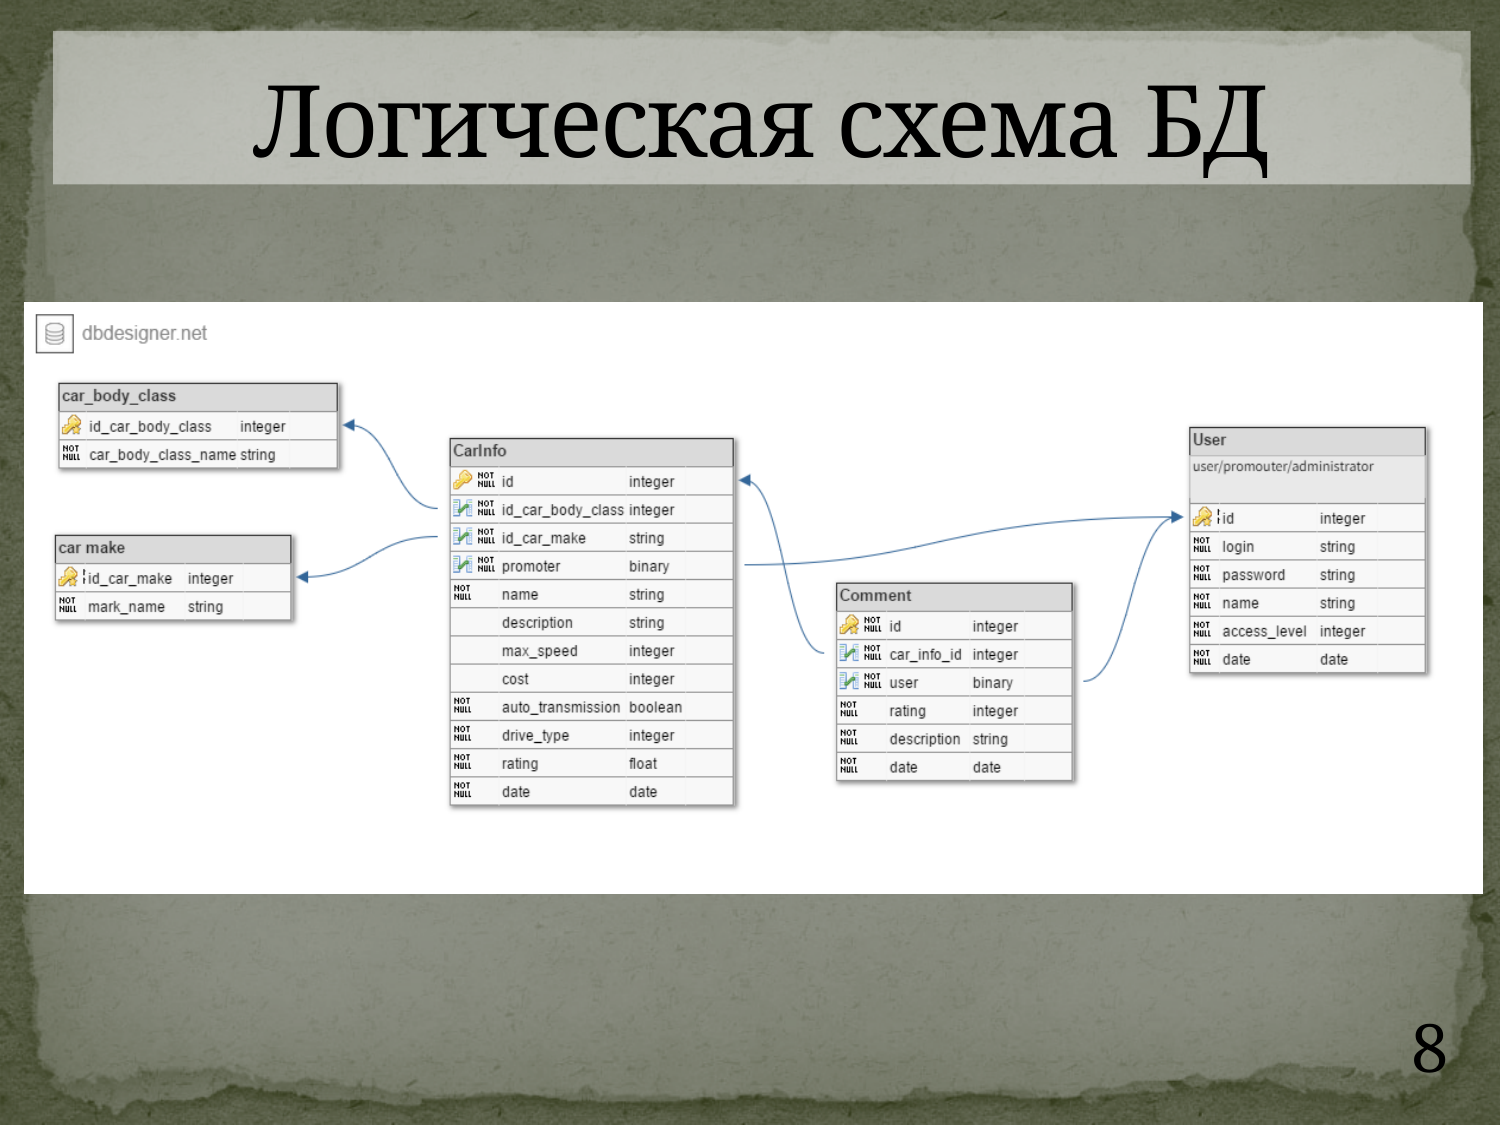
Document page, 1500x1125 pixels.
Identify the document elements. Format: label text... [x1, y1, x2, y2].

title Логическая схема БД [53, 30, 1471, 185]
slide_number 8 [1379, 1014, 1480, 1089]
picture [25, 303, 1485, 895]
